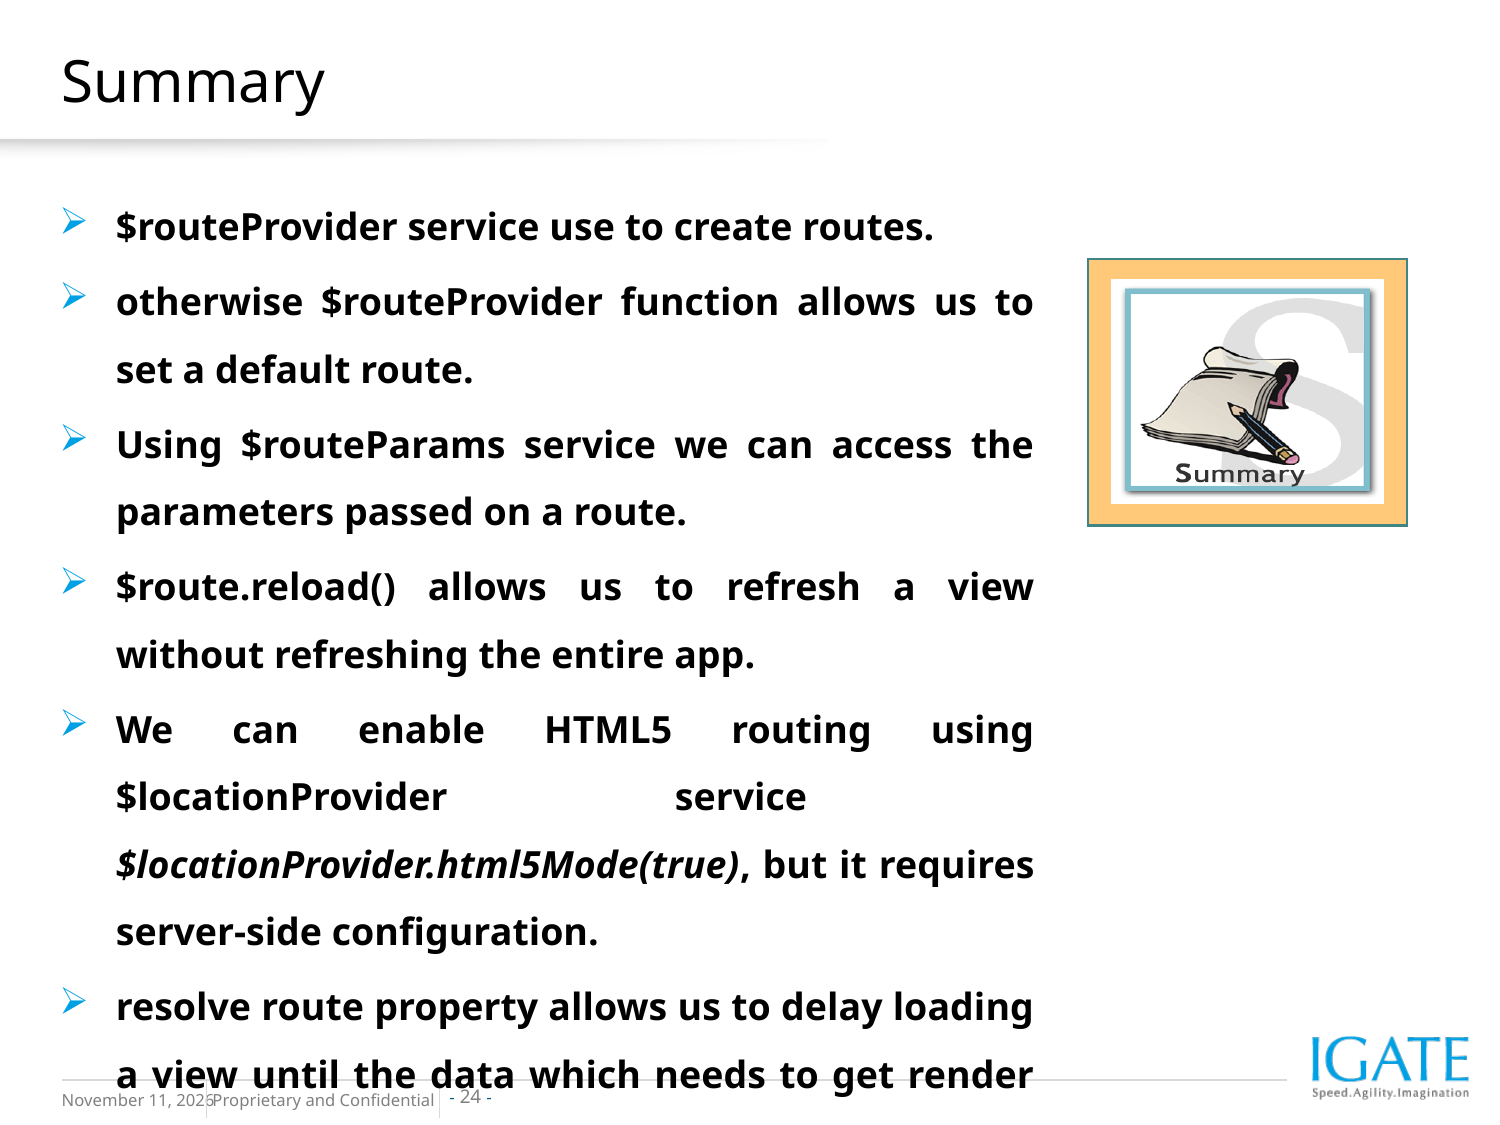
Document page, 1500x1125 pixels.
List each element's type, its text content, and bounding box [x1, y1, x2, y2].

list $routeProvider service use to create routes. otherwise $routeProvider function allows us to set a default route. Using $routeParams service we can access the parameters passed on a route. $route.reload() allows us to refresh a view without refreshing the entire app. We can enable HTML5 routing using $locationProvider service $locationProvider.html5Mode(true), but it requires server-side configuration. resolve route property allows us to delay loading a view until the data which needs to get render is loaded. [44, 173, 1050, 1062]
title Summary [46, 10, 1149, 147]
picture [1304, 1028, 1475, 1105]
picture [0, 112, 919, 174]
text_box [1087, 258, 1408, 526]
